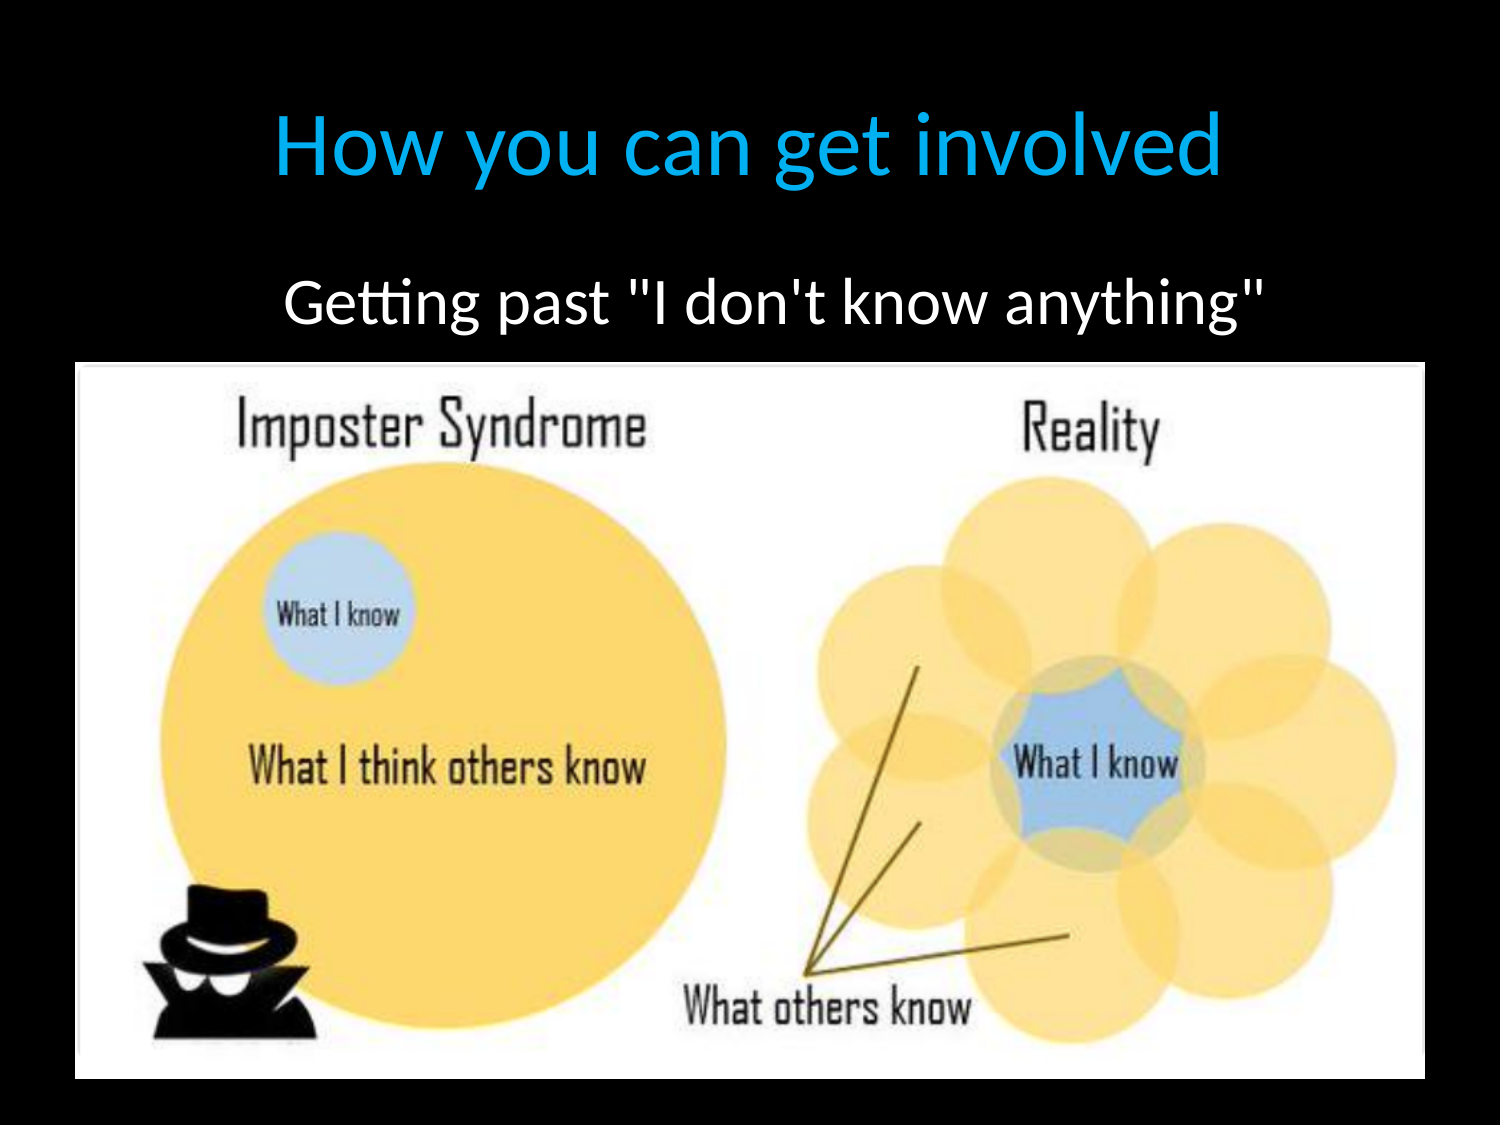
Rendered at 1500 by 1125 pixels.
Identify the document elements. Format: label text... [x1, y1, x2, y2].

list Getting past "I don't know anything" [99, 249, 1450, 993]
picture [74, 362, 1426, 1079]
title How you can get involved [75, 45, 1425, 233]
